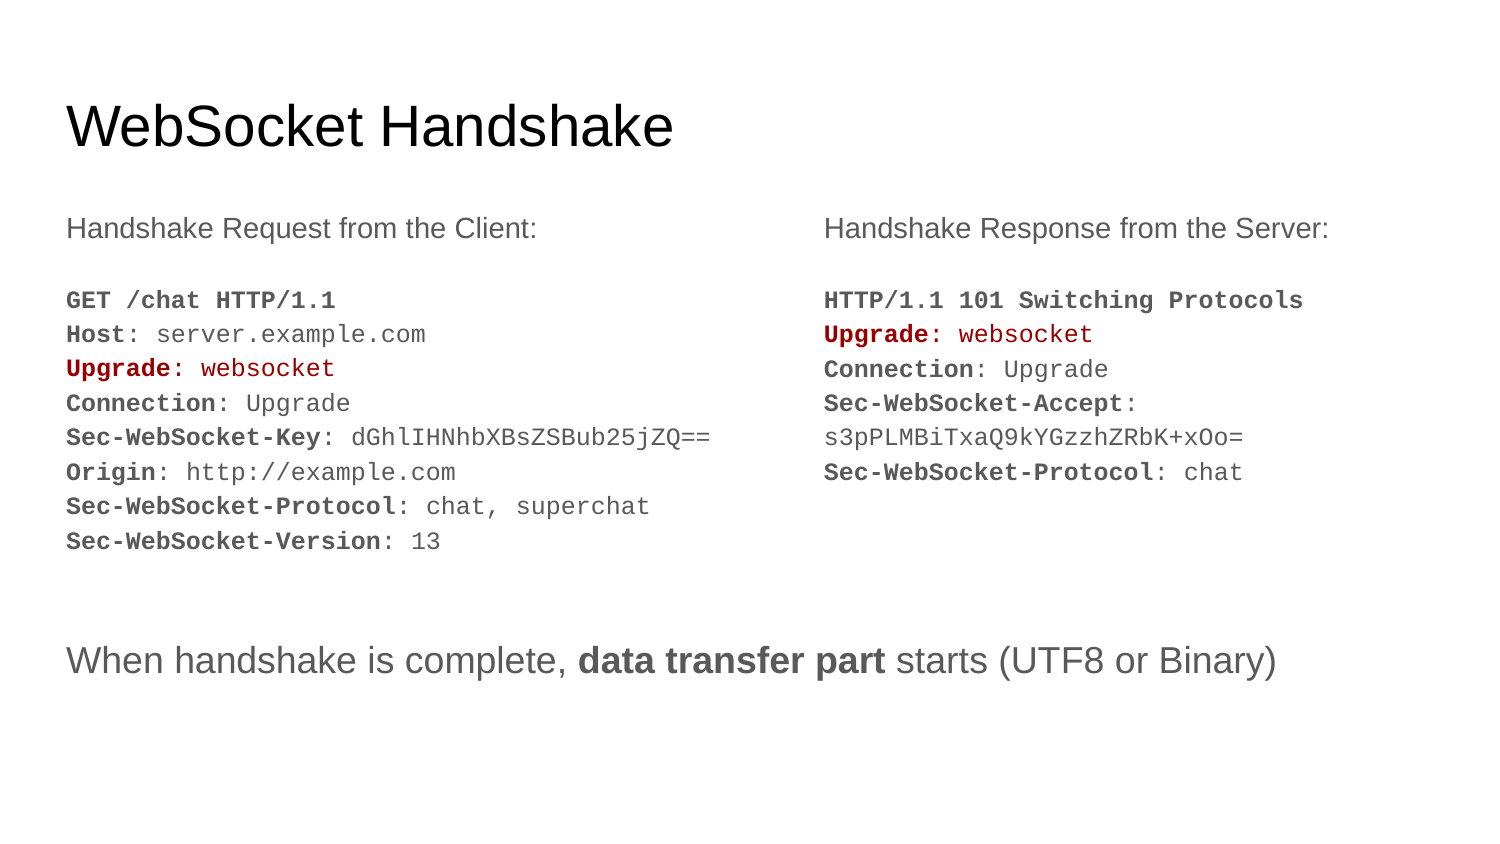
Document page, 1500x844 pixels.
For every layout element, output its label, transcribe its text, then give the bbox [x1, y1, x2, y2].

title WebSocket Handshake [51, 72, 1449, 167]
text_box Handshake Response from the Server: HTTP/1.1 101 Switching Protocols Upgrade: websocket Connection: Upgrade Sec-WebSocket-Accept: s3pPLMBiTxaQ9kYGzzhZRbK+xOo= Sec-WebSocket-Protocol: chat [809, 189, 1449, 578]
text_box When handshake is complete, data transfer part starts (UTF8 or Binary) [51, 620, 1356, 696]
text_box Handshake Request from the Client: GET /chat HTTP/1.1 Host: server.example.com Upgrade: websocket Connection: Upgrade Sec-WebSocket-Key: dGhlIHNhbXBsZSBub25jZQ== Origin: http://example.com Sec-WebSocket-Protocol: chat, superchat Sec-WebSocket-Version: 13 [51, 189, 727, 599]
